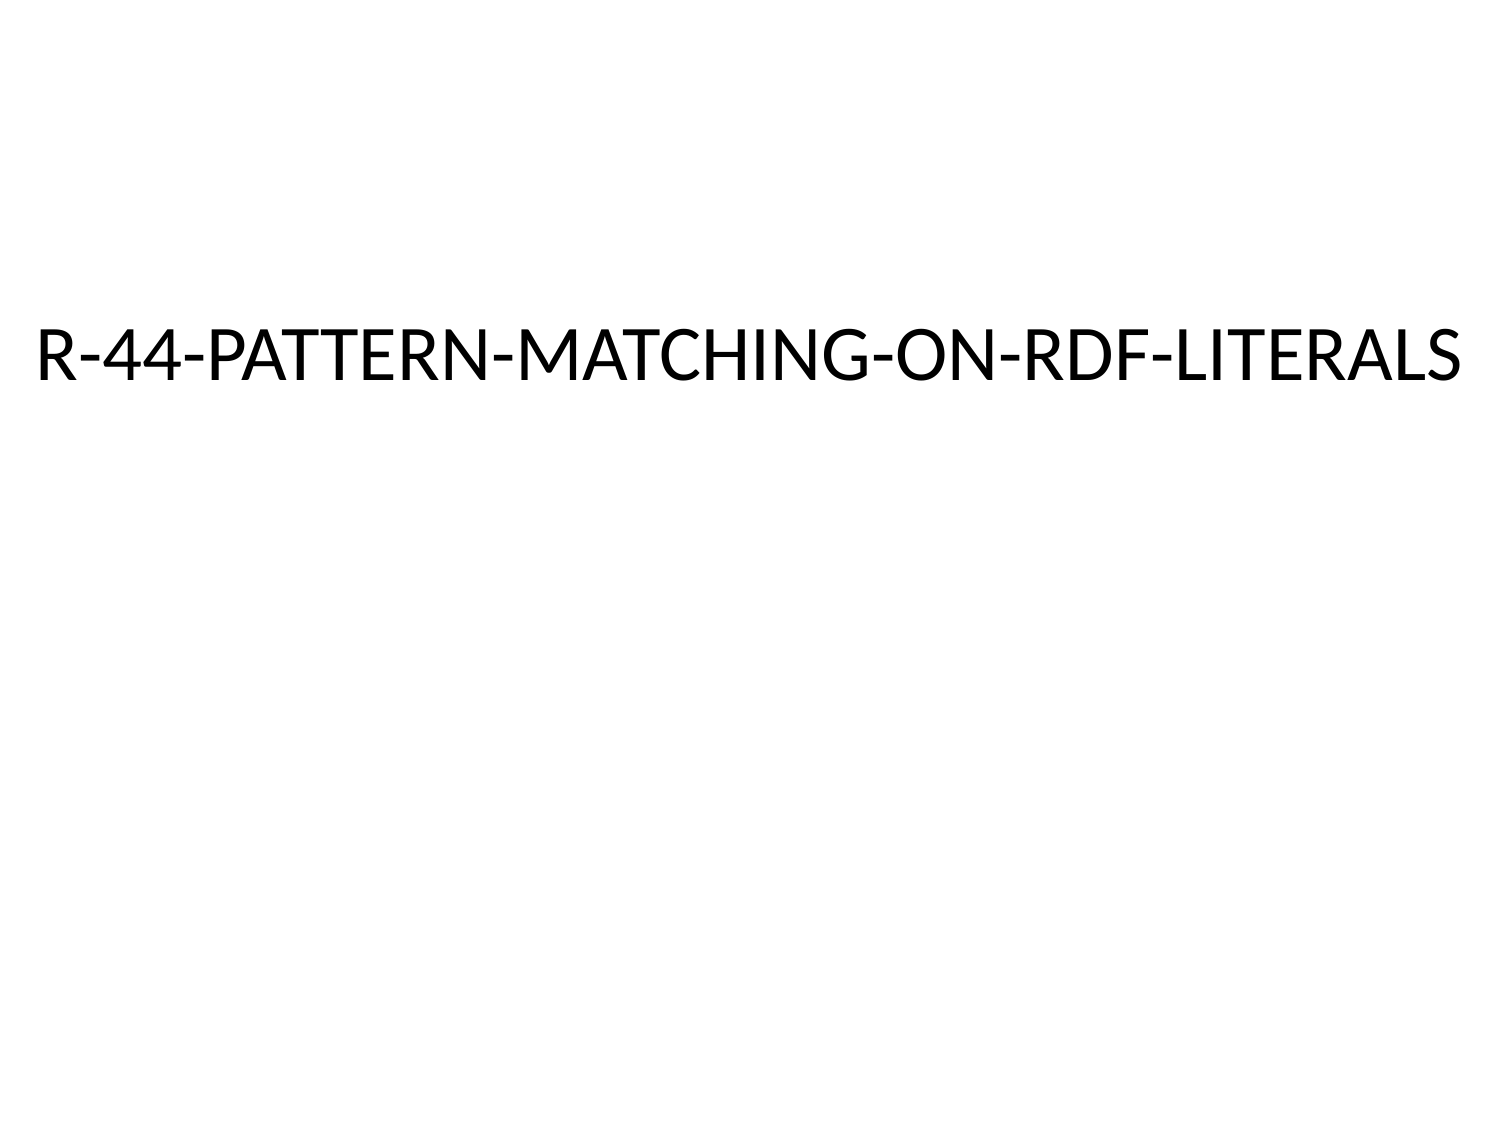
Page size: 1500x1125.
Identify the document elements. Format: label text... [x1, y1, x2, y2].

title R-44-PATTERN-MATCHING-ON-RDF-LITERALS [0, 255, 1500, 443]
